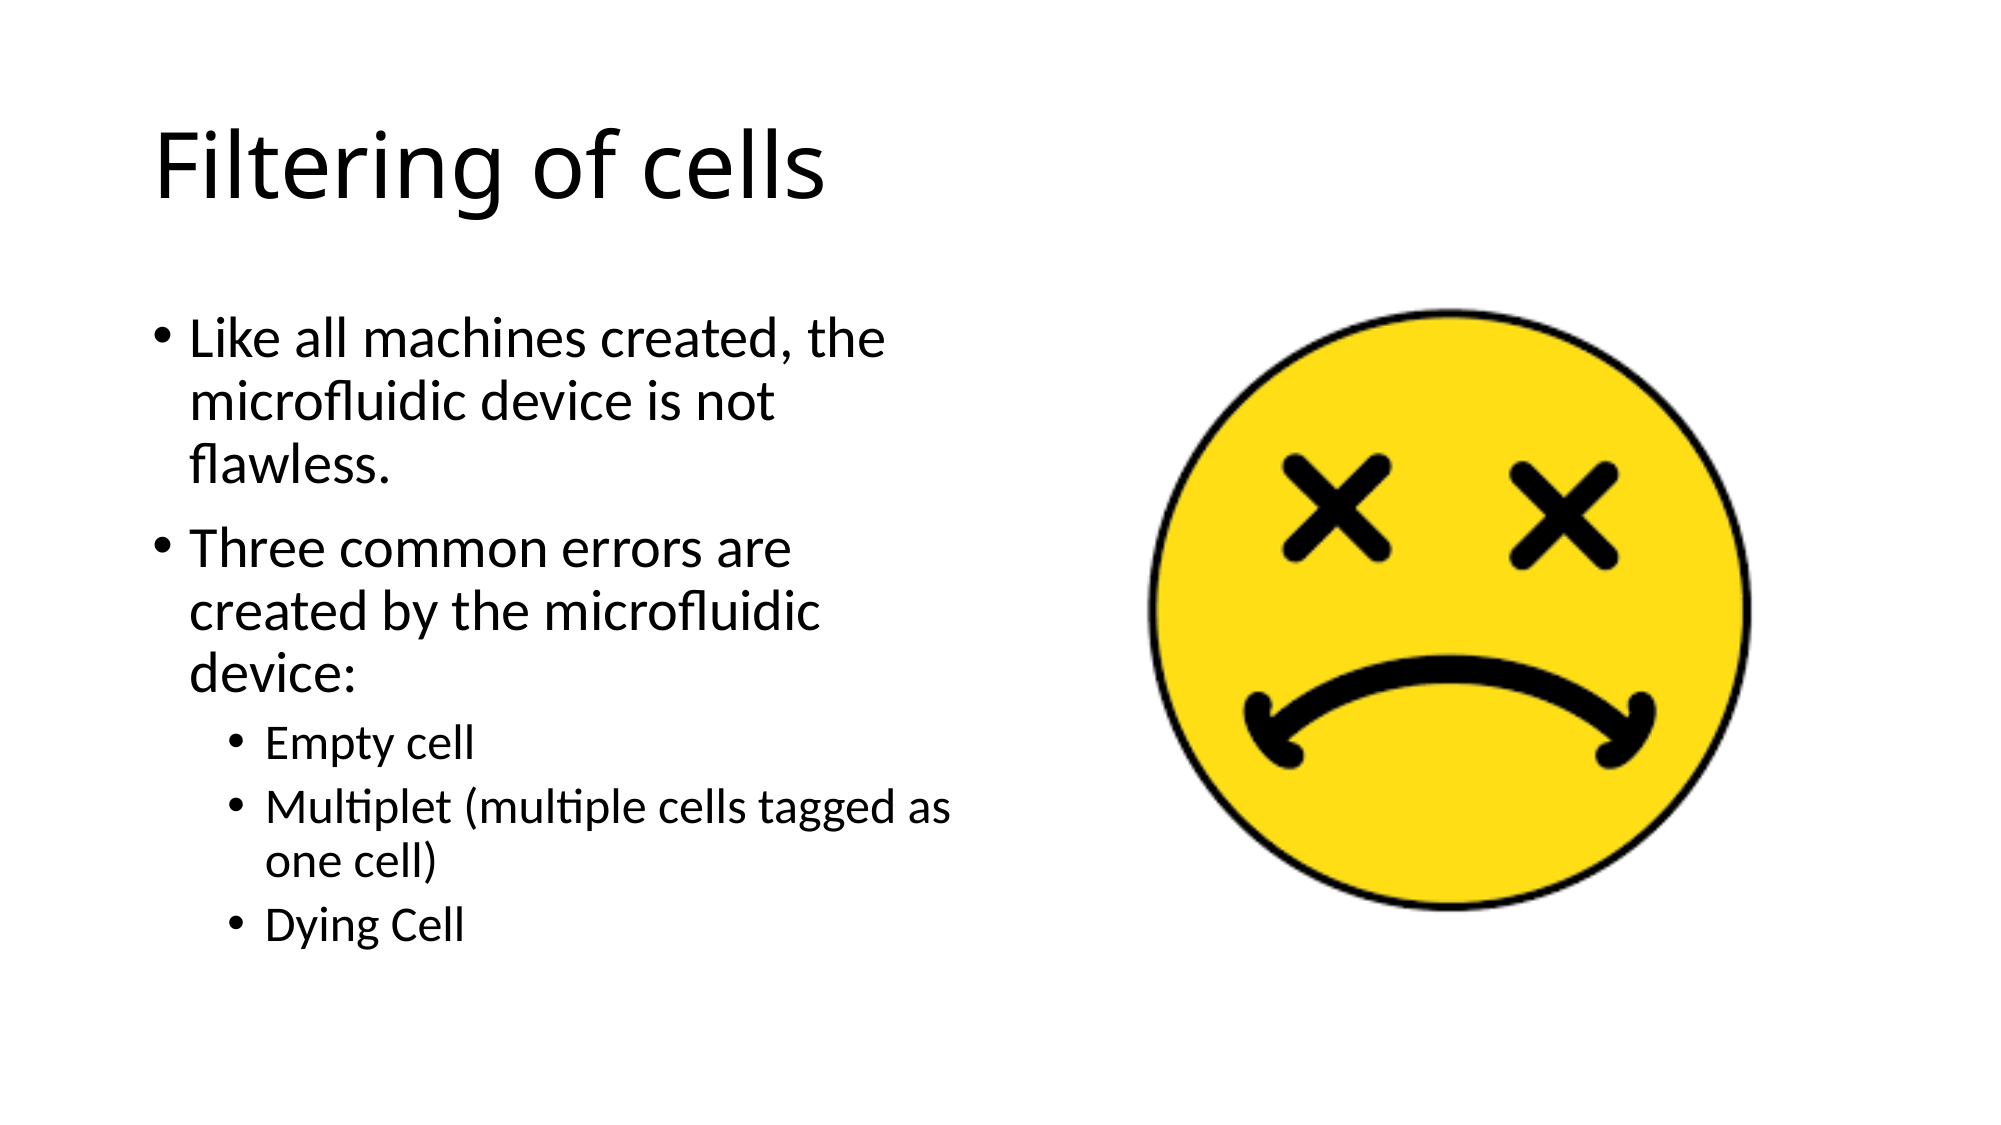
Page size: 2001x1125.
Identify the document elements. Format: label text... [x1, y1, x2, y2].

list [1140, 301, 1766, 926]
list Like all machines created, the microfluidic device is not flawless. Three common errors are created by the microfluidic device: Empty cell Multiplet (multiple cells tagged as one cell) Dying Cell [137, 299, 988, 1014]
title Filtering of cells [137, 59, 1863, 278]
